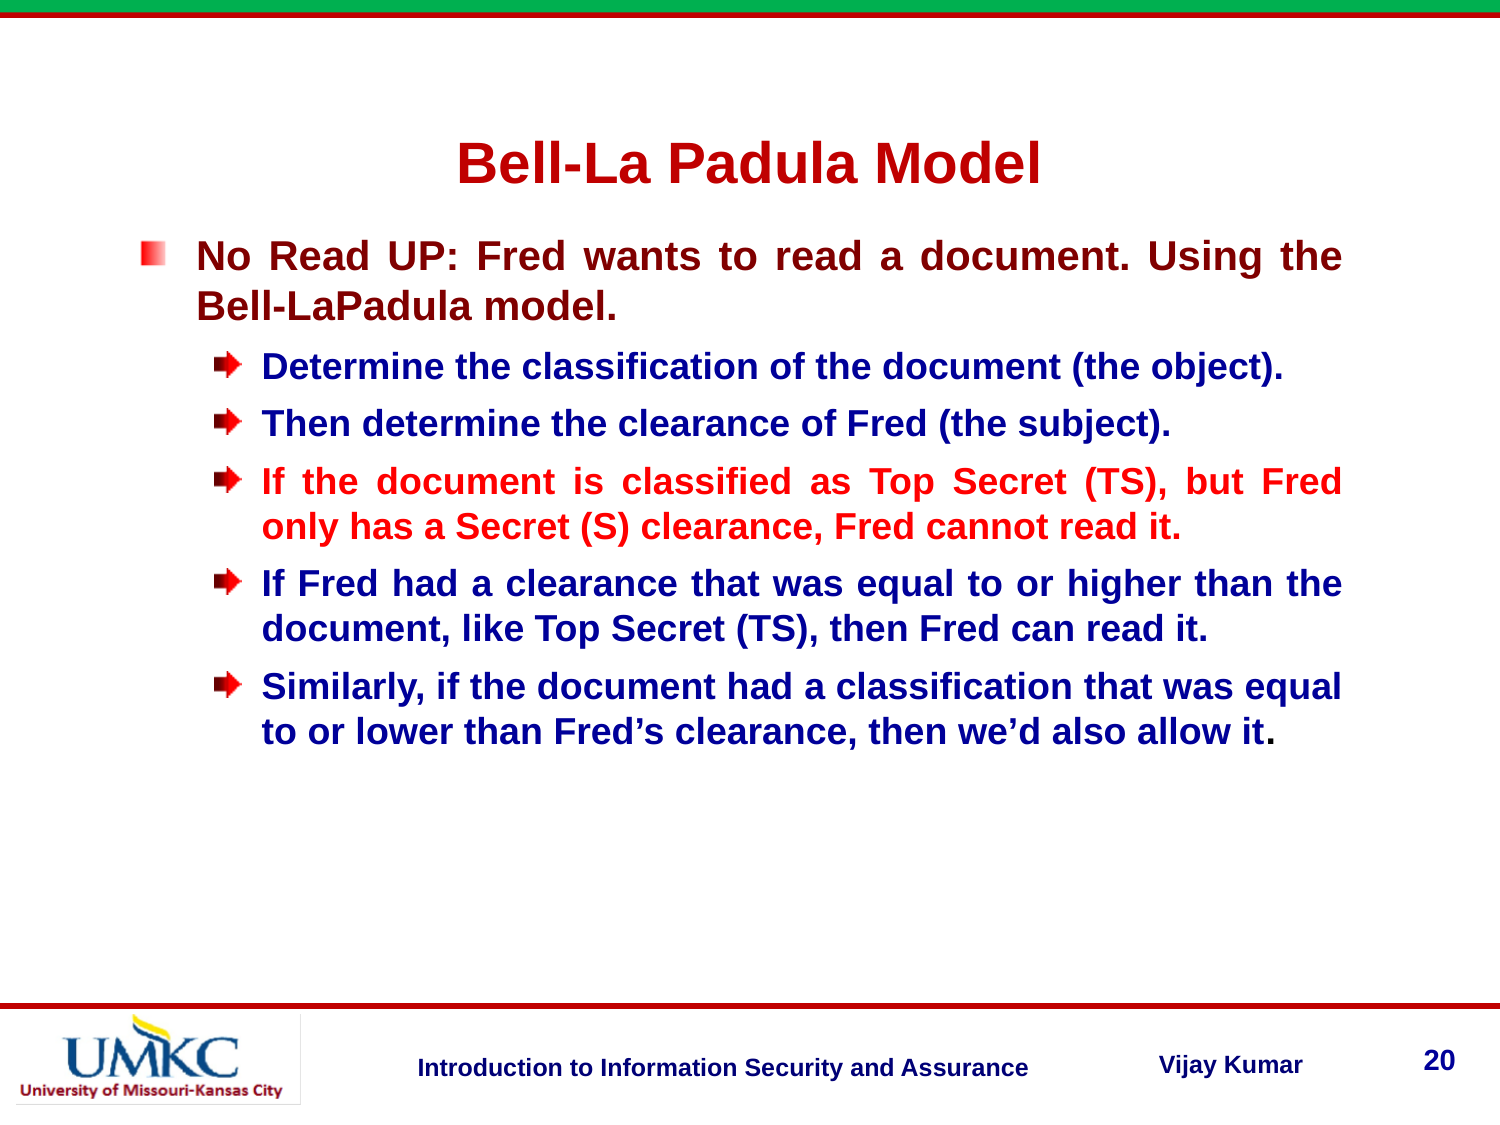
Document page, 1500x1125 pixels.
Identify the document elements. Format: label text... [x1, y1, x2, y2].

picture [214, 466, 242, 493]
picture [16, 1014, 301, 1106]
title Bell-La Padula Model [112, 99, 1388, 220]
picture [214, 408, 242, 435]
text_box No Read UP: Fred wants to read a document. Using the Bell-LaPadula model. Determine the classification of the document (the object). Then determine the clearance of Fred (the subject). If the document is classified as Top Secret (TS), but Fred only has a Secret (S) clearance, Fred cannot read it. If Fred had a clearance that was equal to or higher than the document, like Top Secret (TS), then Fred can read it. Similarly, if the document had a classification that was equal to or lower than Fred’s clearance, then we’d also allow it. [124, 221, 1359, 805]
slide_number 20 [1372, 1033, 1472, 1074]
picture [139, 239, 169, 269]
picture [214, 351, 242, 378]
picture [214, 568, 242, 595]
picture [214, 671, 242, 698]
